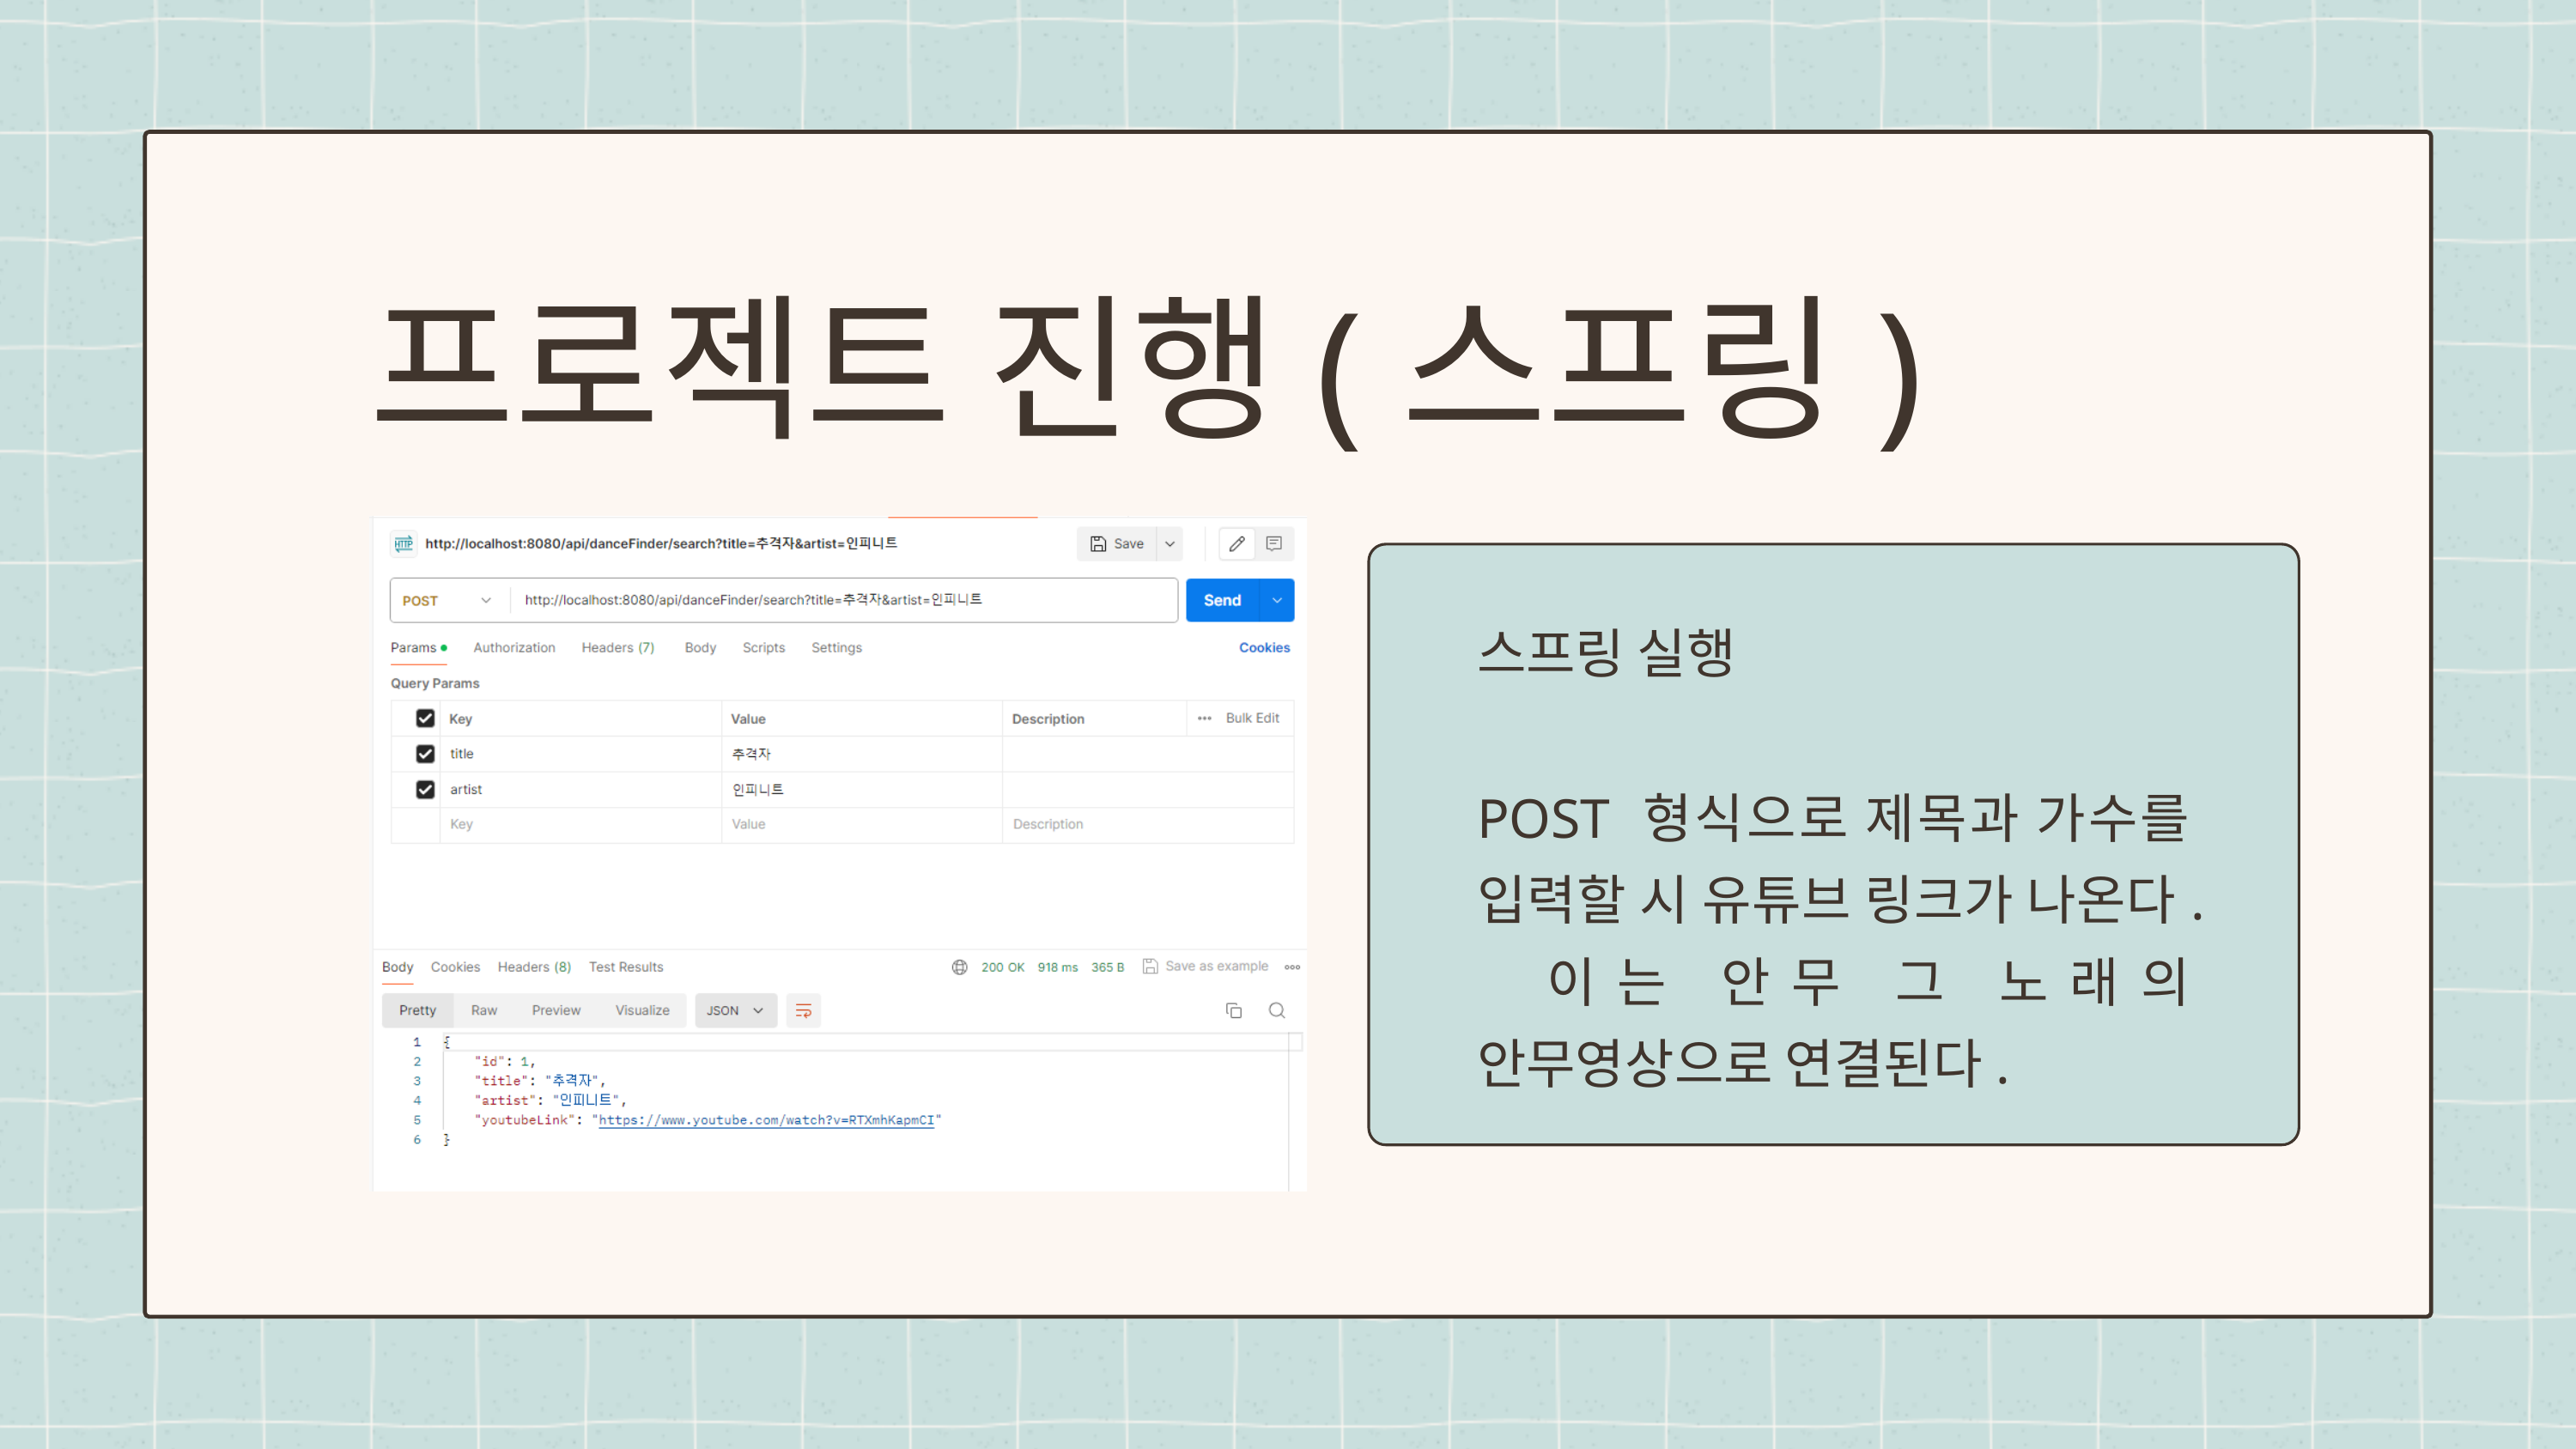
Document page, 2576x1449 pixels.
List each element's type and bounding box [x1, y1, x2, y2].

text_box [144, 131, 2432, 1318]
text_box [1368, 543, 2300, 1145]
text_box [0, 0, 2576, 1449]
